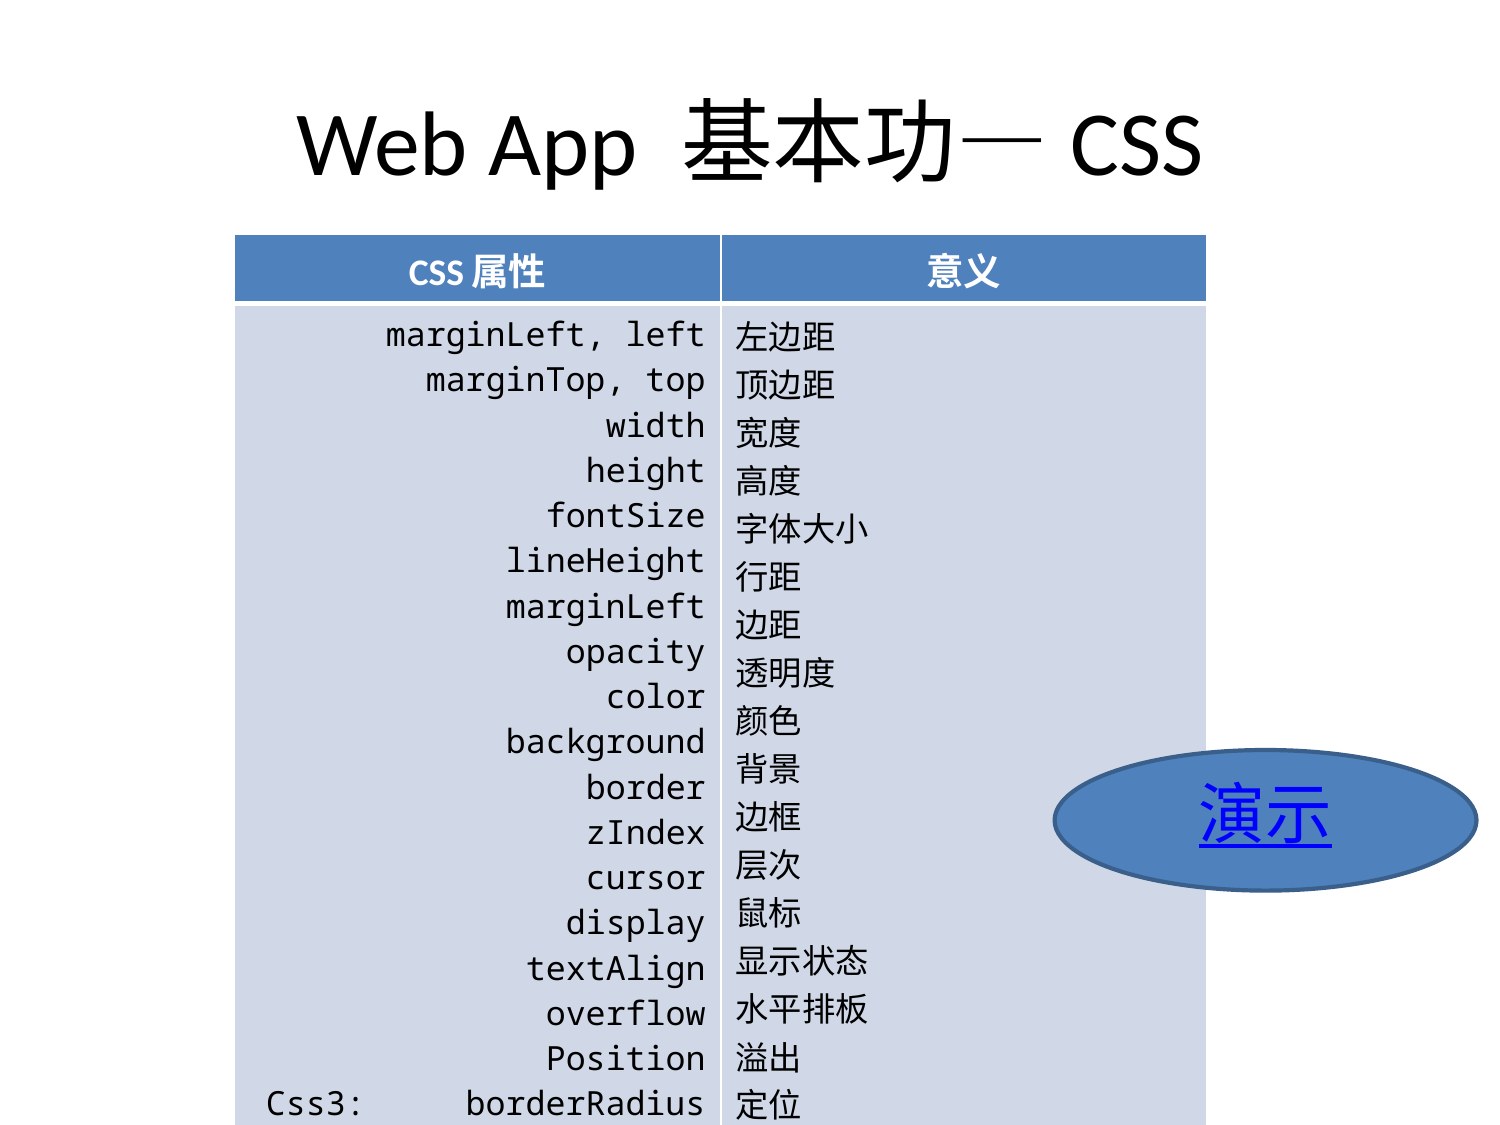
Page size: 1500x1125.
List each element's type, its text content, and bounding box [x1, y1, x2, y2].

text_box 演示 [1052, 747, 1479, 893]
title Web App 基本功—CSS [75, 45, 1425, 233]
table_header CSS属性 [235, 235, 720, 301]
table_cell 左边距 顶边距 宽度 高度 字体大小 行距 边距 透明度 颜色 背景 边框 层次 鼠标 显示状态 水平排板 溢出 定位 边框圆角 [722, 306, 1206, 1125]
table_header 意义 [722, 235, 1206, 301]
table_cell marginLeft, left marginTop, top width height fontSize lineHeight marginLeft opacity color background border zIndex cursor display textAlign overflow Position Css3: borderRadius [235, 306, 720, 1125]
